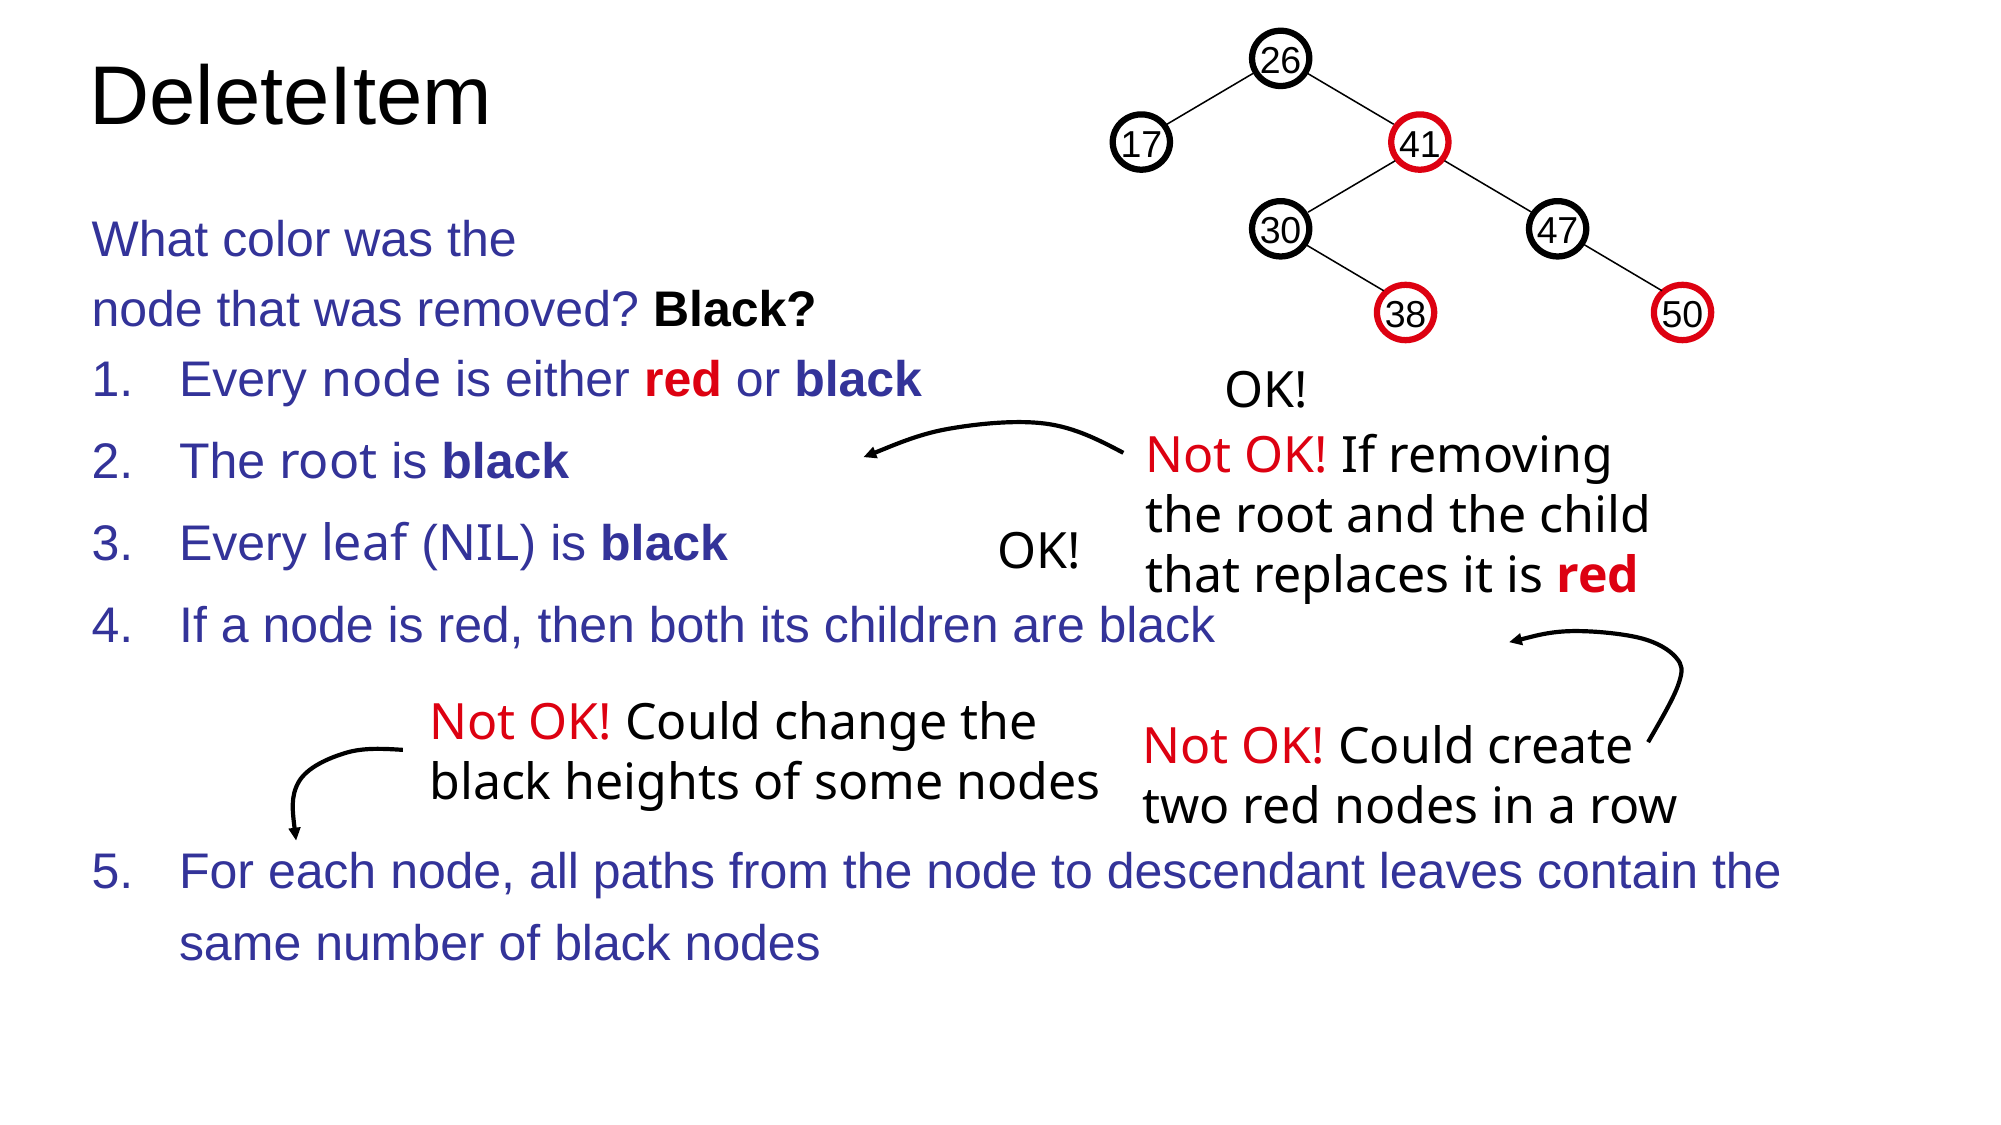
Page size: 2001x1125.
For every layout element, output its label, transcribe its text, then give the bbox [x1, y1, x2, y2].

title DeleteItem [74, 16, 1875, 166]
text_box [1112, 30, 1712, 341]
text_box OK! [1209, 350, 1323, 413]
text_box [290, 681, 1113, 841]
list What color was the node that was removed? Black? Every node is either red or black The root is black Every leaf (NIL) is black If a node is red, then both its children are black For each node, all paths from the node to descendant leaves contain the same number of black nodes [76, 199, 1877, 1032]
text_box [863, 414, 1718, 613]
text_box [1131, 630, 1690, 843]
